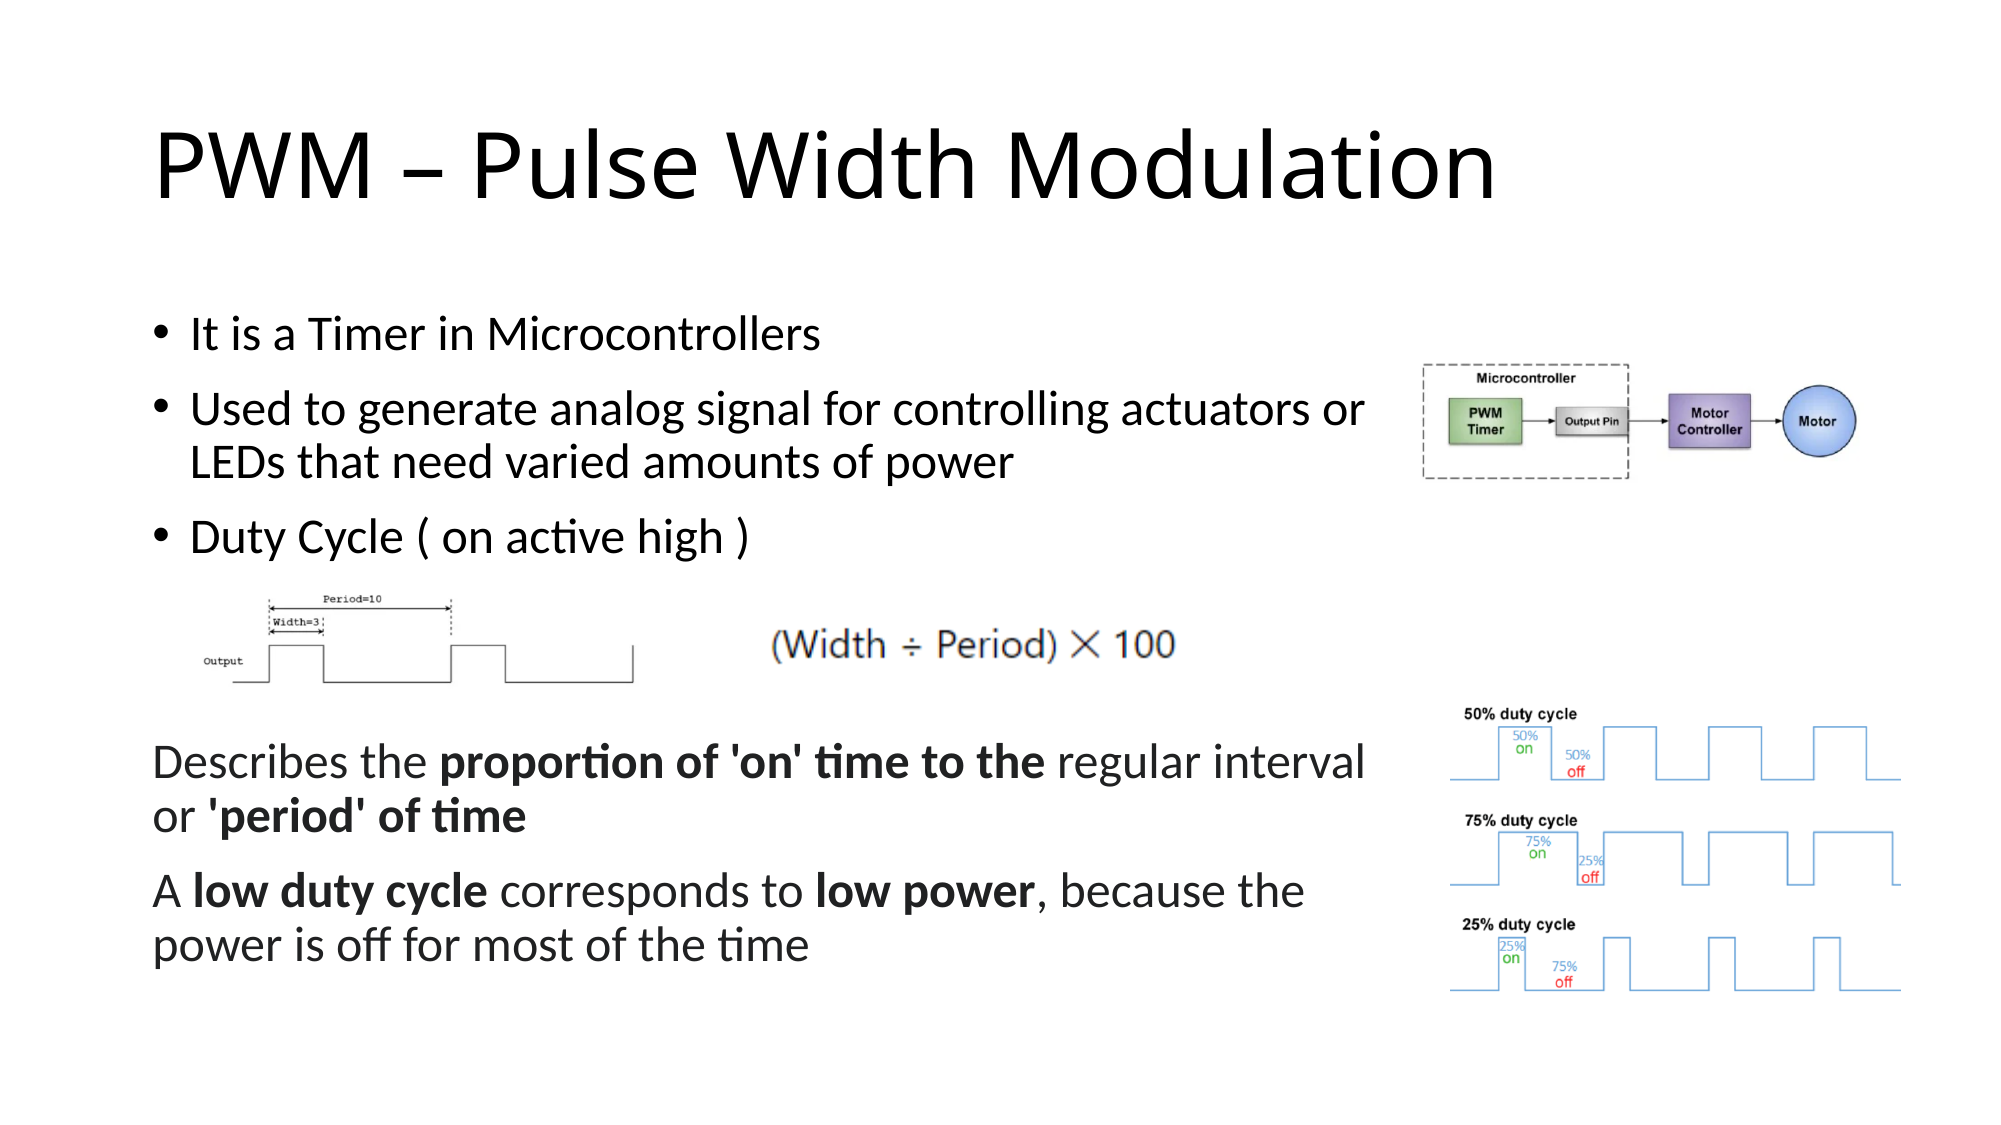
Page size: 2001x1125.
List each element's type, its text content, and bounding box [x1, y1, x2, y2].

picture [199, 588, 650, 703]
list It is a Timer in Microcontrollers Used to generate analog signal for controlling actuators or LEDs that need varied amounts of power Duty Cycle ( on active high ) Describes the proportion of 'on' time to the regular interval or 'period' of time A low duty cycle corresponds to low power, because the power is off for most of the time [137, 299, 1411, 1014]
picture [749, 607, 1190, 684]
title PWM – Pulse Width Modulation [137, 59, 1863, 278]
picture [1412, 357, 1864, 496]
picture [1450, 702, 1901, 997]
